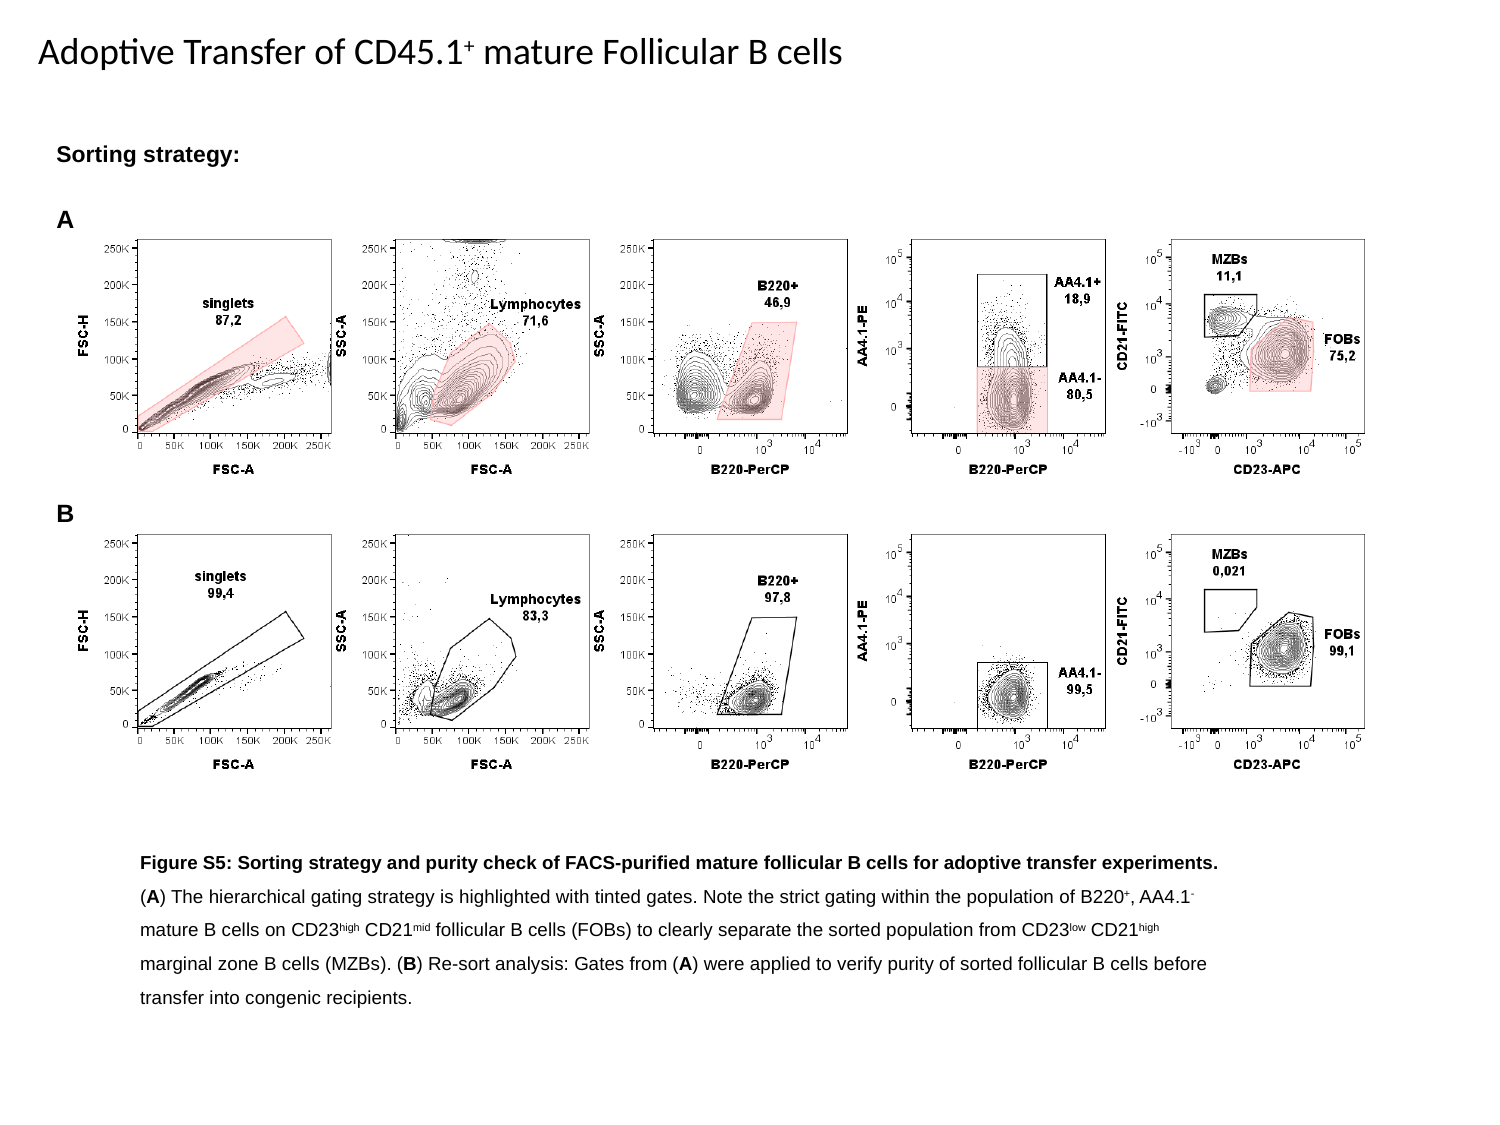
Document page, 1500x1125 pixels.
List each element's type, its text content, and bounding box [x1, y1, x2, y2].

text_box A [41, 196, 111, 241]
picture [73, 224, 1365, 474]
text_box Adoptive Transfer of CD45.1+ mature Follicular B cells [23, 19, 859, 80]
picture [73, 519, 1365, 769]
text_box Figure S5: Sorting strategy and purity check of FACS-purified mature follicular B cells for adoptive transfer experiments. (A) The hierarchical gating strategy is highlighted with tinted gates. Note the strict gating within the population of B220+, AA4.1- mature B cells on CD23high CD21mid follicular B cells (FOBs) to clearly separate the sorted population from CD23low CD21high marginal zone B cells (MZBs). (B) Re-sort analysis: Gates from (A) were applied to verify purity of sorted follicular B cells before transfer into congenic recipients. [125, 832, 1251, 1016]
text_box Sorting strategy: [41, 118, 1150, 175]
text_box B [41, 489, 103, 535]
